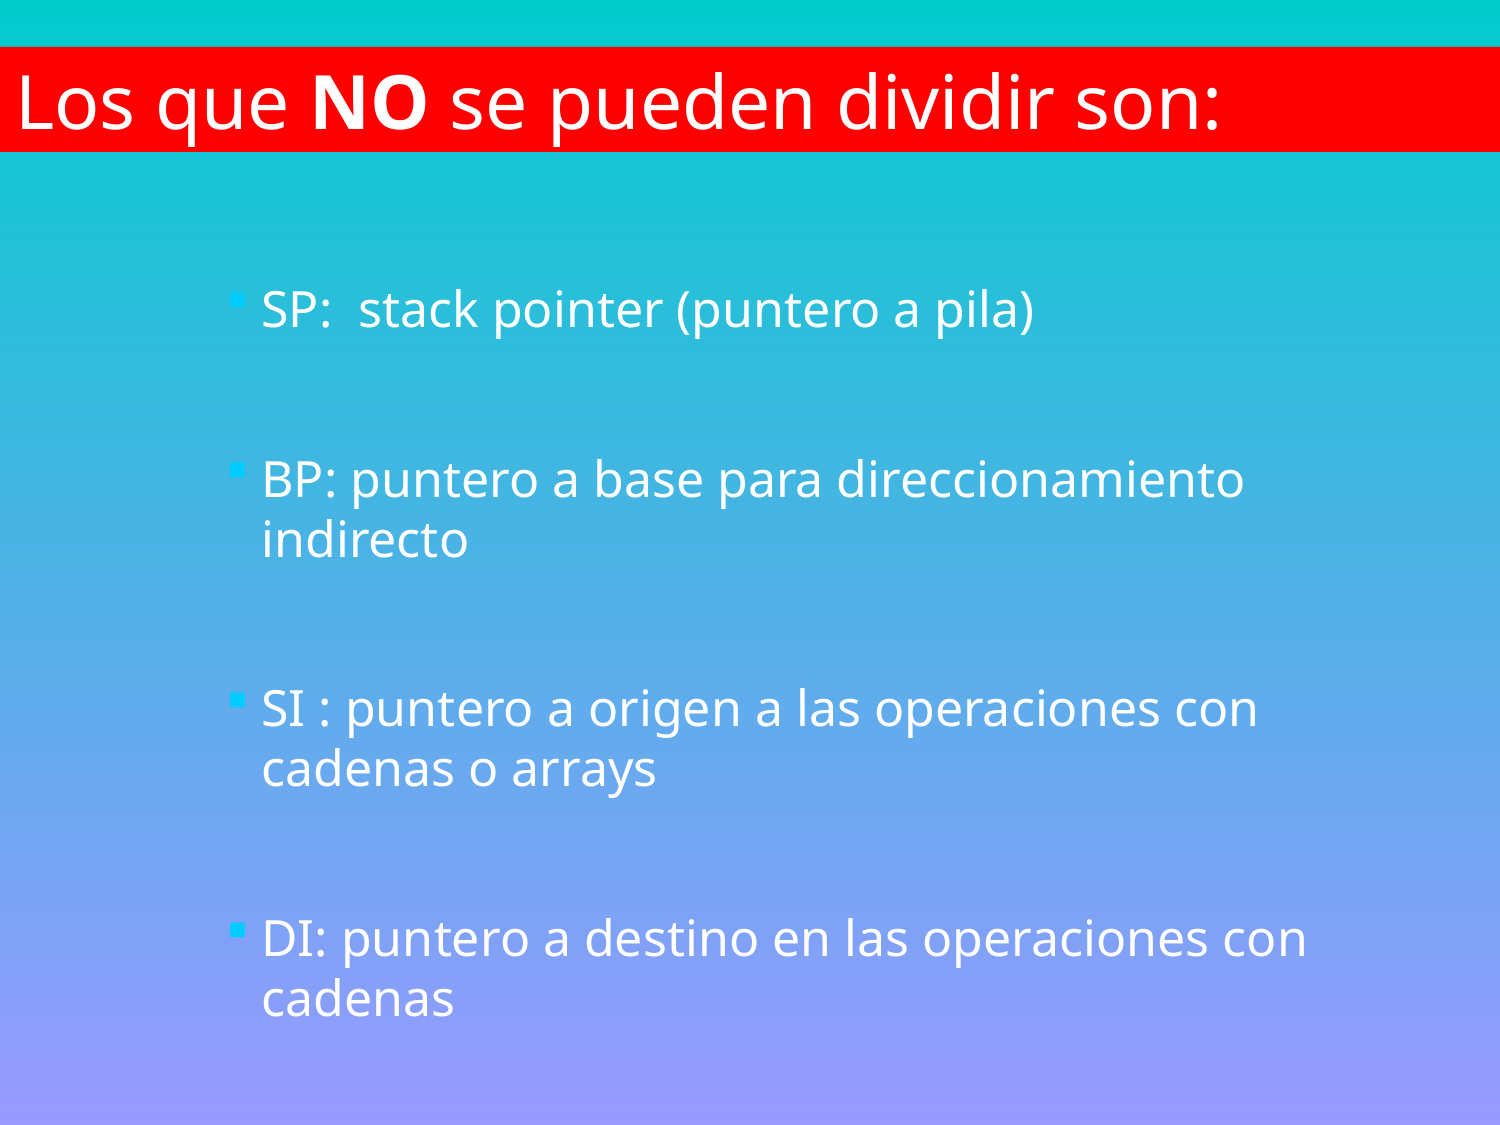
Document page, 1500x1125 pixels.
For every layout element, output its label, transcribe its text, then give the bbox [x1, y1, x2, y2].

text_box SP: stack pointer (puntero a pila) BP: puntero a base para direccionamiento indirecto SI : puntero a origen a las operaciones con cadenas o arrays DI: puntero a destino en las operaciones con cadenas [210, 269, 1349, 1035]
text_box Los que NO se pueden dividir son: [0, 46, 1500, 152]
